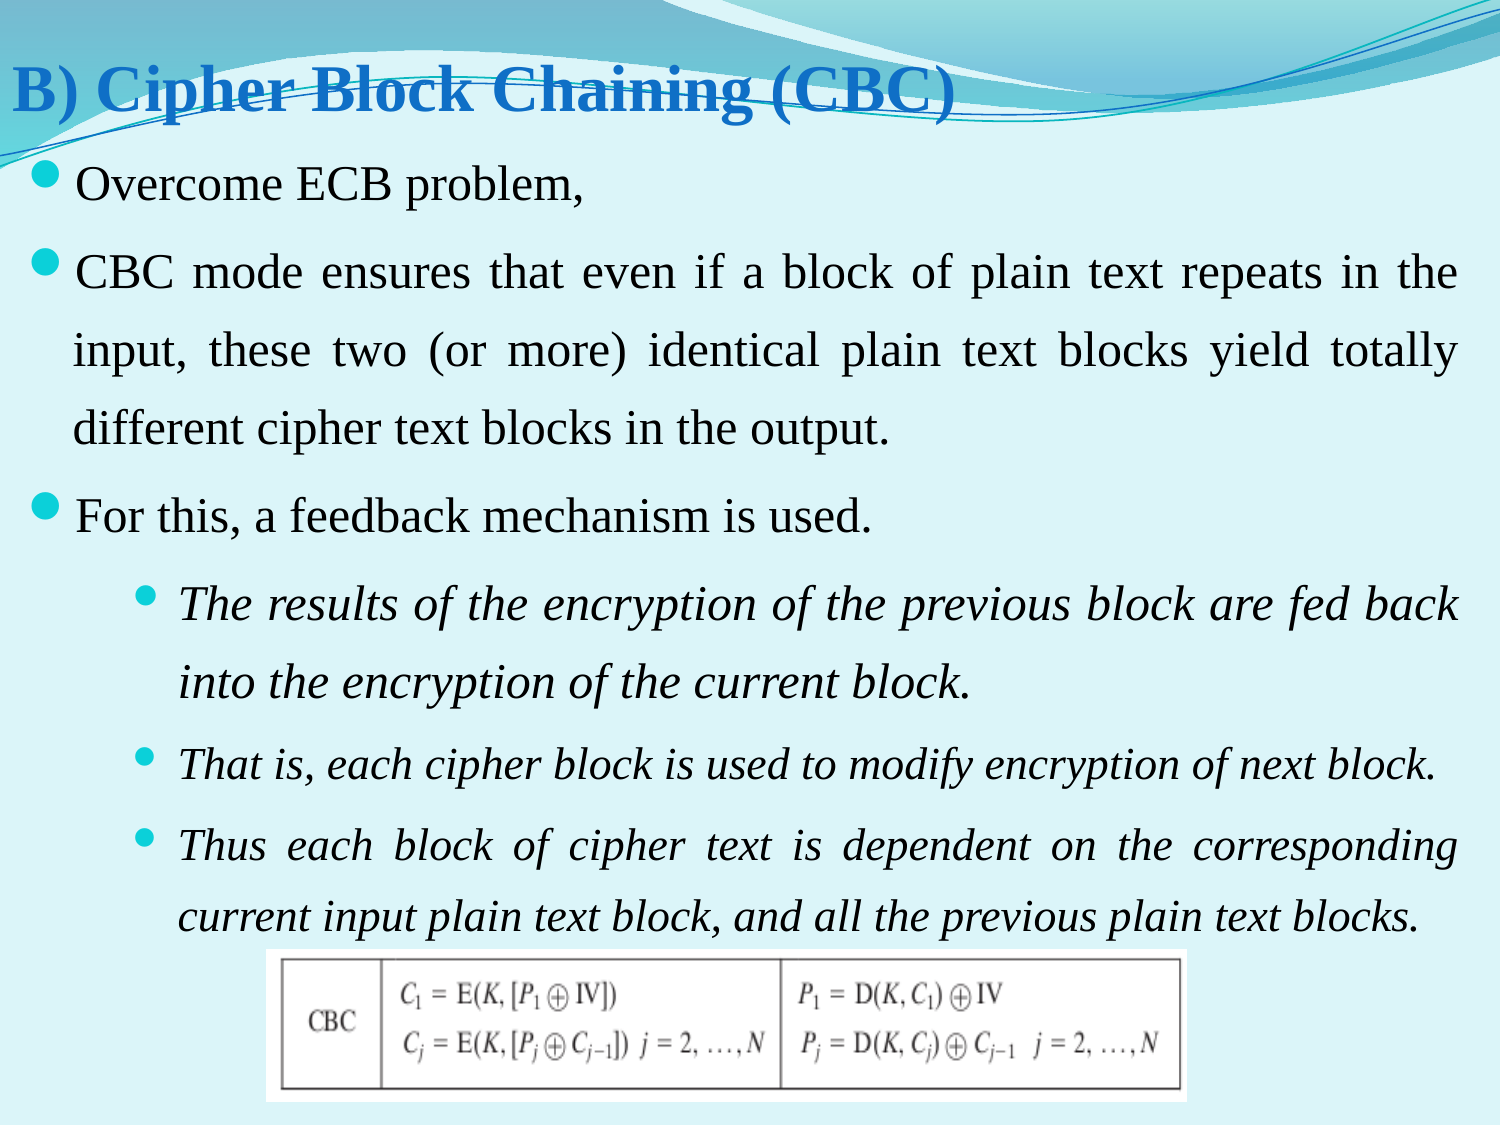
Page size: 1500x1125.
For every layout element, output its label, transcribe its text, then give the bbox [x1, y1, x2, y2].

title B) Cipher Block Chaining (CBC) [12, 24, 1363, 124]
list Overcome ECB problem, CBC mode ensures that even if a block of plain text repeats in the input, these two (or more) identical plain text blocks yield totally different cipher text blocks in the output. For this, a feedback mechanism is used. The results of the encryption of the previous block are fed back into the encryption of the current block. That is, each cipher block is used to modify encryption of next block. Thus each block of cipher text is dependent on the corresponding current input plain text block, and all the previous plain text blocks. [12, 124, 1476, 1088]
picture [266, 949, 1187, 1102]
